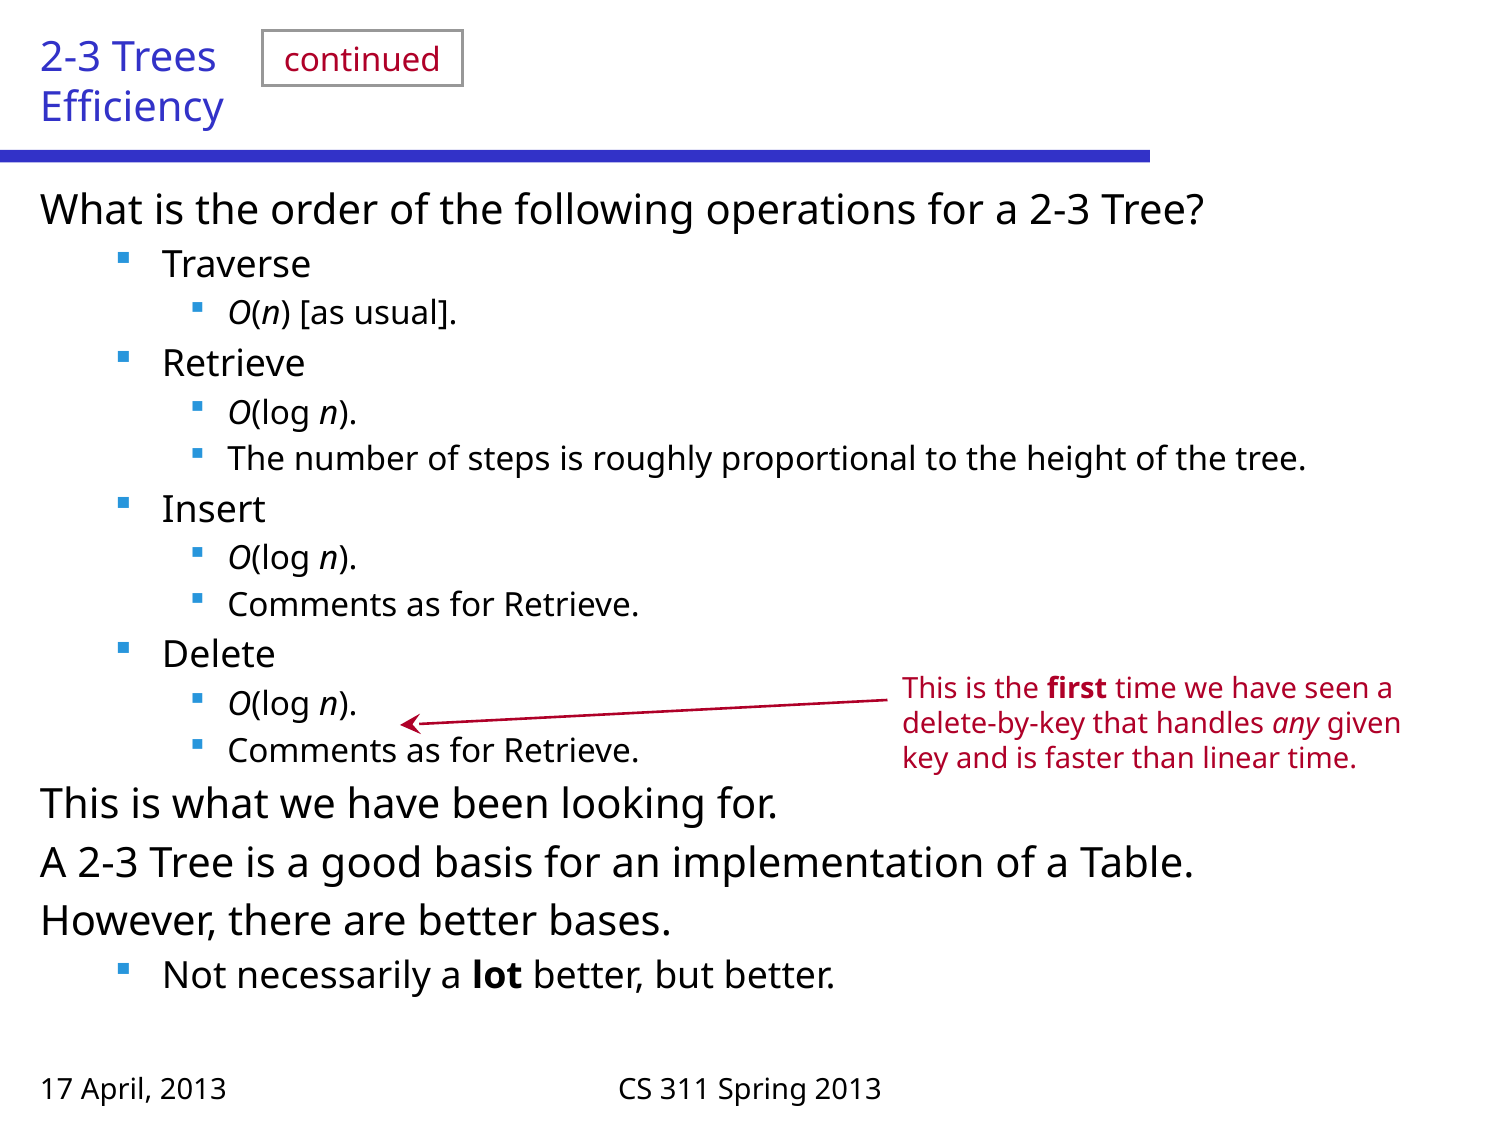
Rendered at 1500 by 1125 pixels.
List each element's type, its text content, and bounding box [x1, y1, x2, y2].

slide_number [24, 1062, 375, 1113]
text_box [399, 713, 422, 735]
text_box continued [262, 30, 463, 86]
title 2-3 Trees Efficiency [24, 24, 1475, 138]
footer CS 311 Spring 2013 [387, 1062, 1113, 1113]
text_box This is the first time we have seen a delete-by-key that handles any given key and is faster than linear time. [887, 662, 1425, 783]
list What is the order of the following operations for a 2-3 Tree? Traverse O(n) [as usual]. Retrieve O(log n). The number of steps is roughly proportional to the height of the tree. Insert O(log n). Comments as for Retrieve. Delete O(log n). Comments as for Retrieve. This is what we have been looking for. A 2-3 Tree is a good basis for an implementation of a Table. However, there are better bases. Not necessarily a lot better, but better. [24, 174, 1475, 1050]
